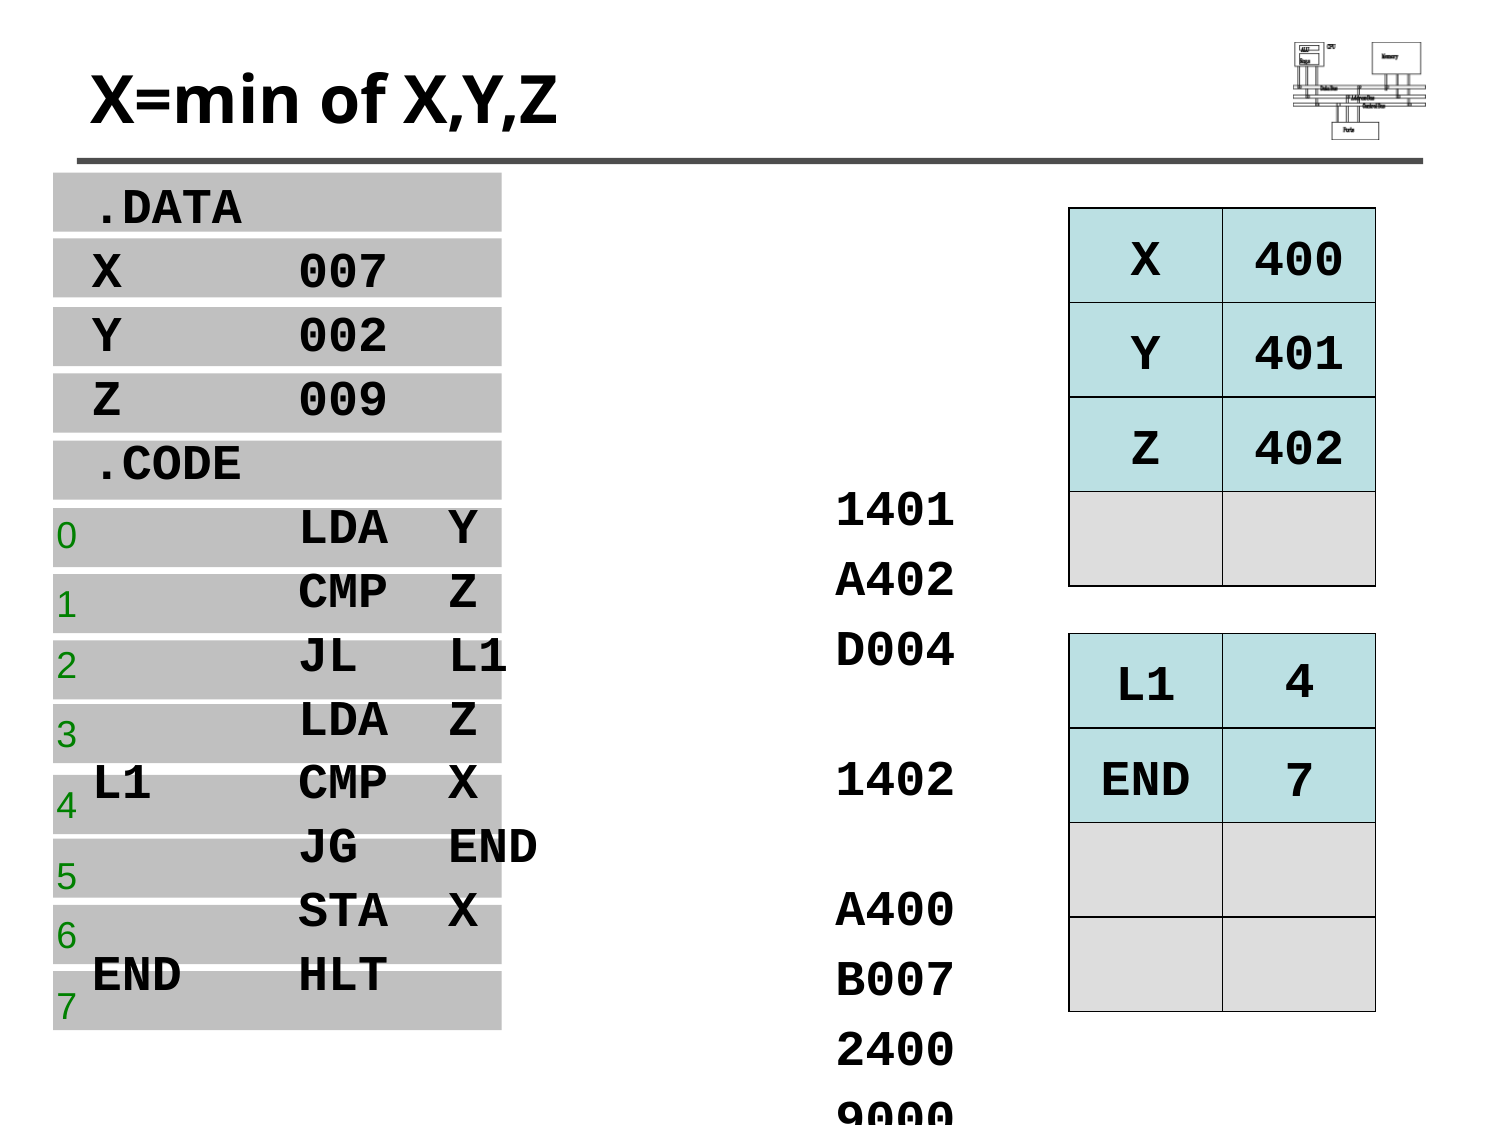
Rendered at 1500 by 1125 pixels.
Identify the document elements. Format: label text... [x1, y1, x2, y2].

text_box 4 [41, 773, 92, 834]
text_box [53, 307, 76, 367]
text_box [1068, 633, 1377, 727]
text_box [1068, 727, 1377, 823]
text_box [1068, 396, 1377, 492]
text_box 1401 A402 D004 1402 A400 B007 2400 9000 [820, 467, 1022, 1047]
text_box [1068, 208, 1377, 302]
text_box 3 [41, 703, 92, 763]
text_box 1 [41, 573, 92, 633]
text_box 7 [41, 974, 92, 1035]
text_box [53, 838, 76, 844]
list .DATA X 007 Y 002 Z 009 .CODE LDA Y CMP Z JL L1 LDA Z L1 CMP X JG END STA X END HLT [76, 172, 564, 1071]
text_box [53, 564, 76, 568]
text_box [53, 373, 76, 433]
text_box [53, 172, 76, 232]
title X=min of X,Y,Z [74, 44, 1426, 150]
text_box [53, 238, 76, 298]
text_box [1068, 830, 1377, 1012]
picture [1293, 42, 1430, 140]
text_box [53, 693, 76, 700]
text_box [1068, 498, 1377, 587]
text_box 2 [41, 633, 92, 693]
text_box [1068, 302, 1377, 396]
text_box [53, 440, 76, 500]
text_box 5 [41, 844, 92, 903]
text_box 0 [41, 503, 92, 564]
text_box 6 [41, 903, 92, 964]
